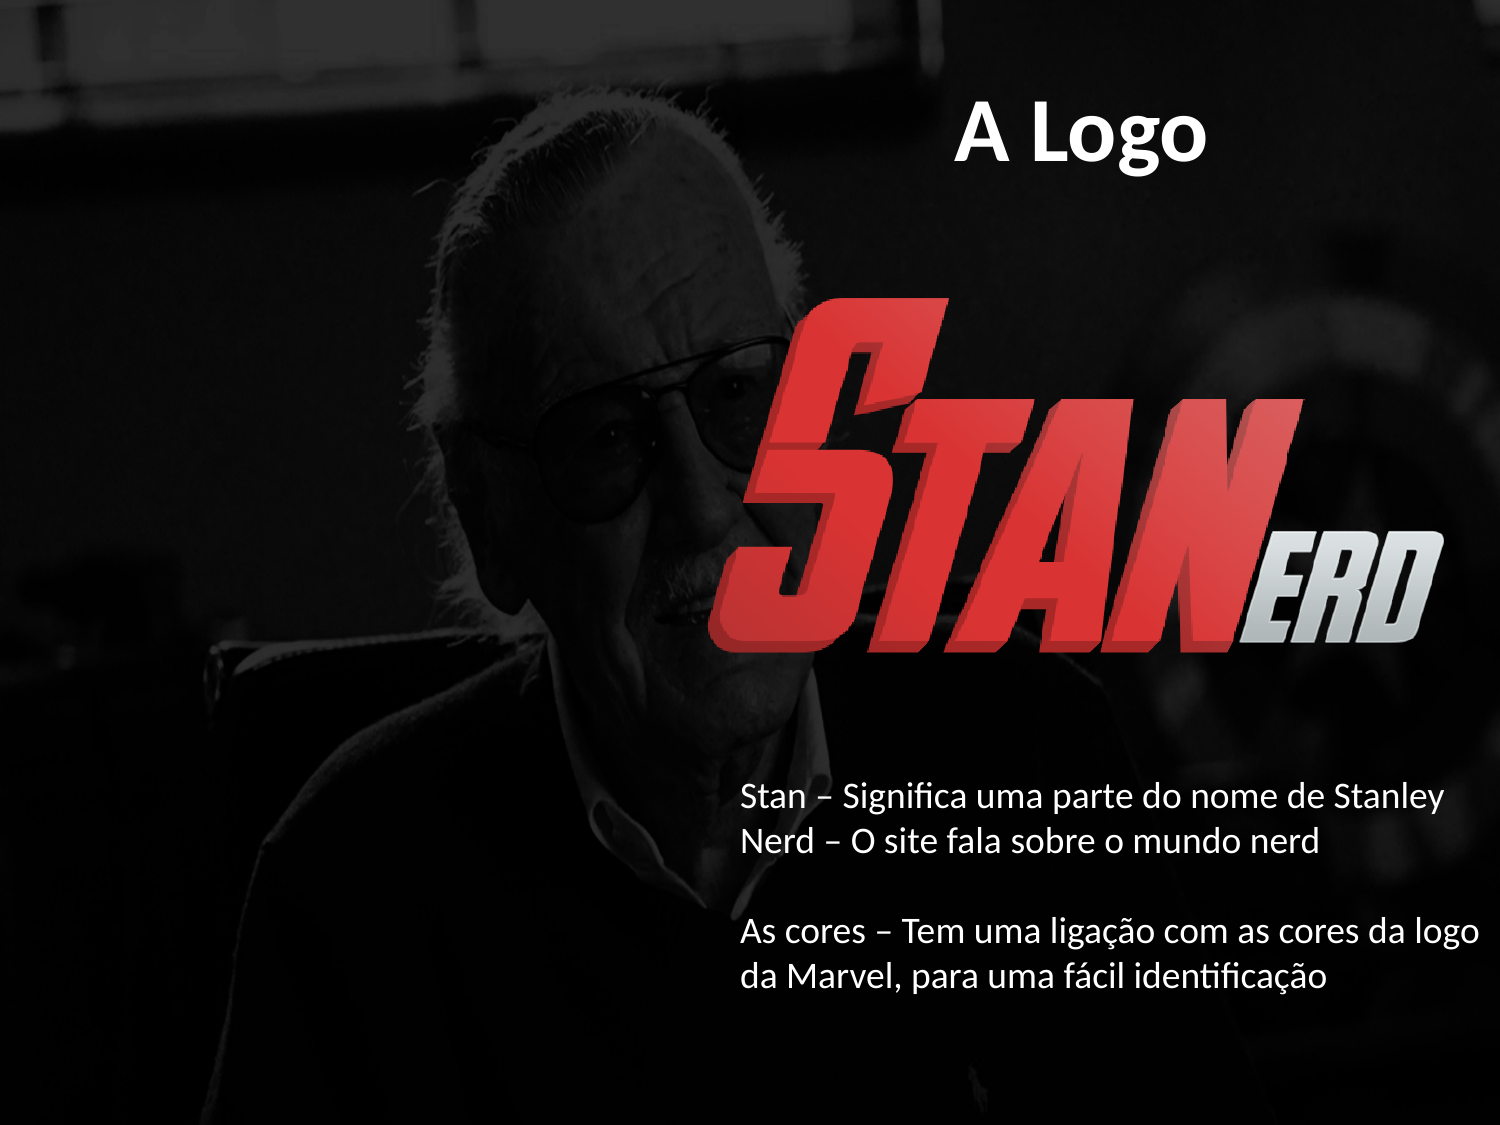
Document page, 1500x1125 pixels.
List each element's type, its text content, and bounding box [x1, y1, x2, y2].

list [702, 148, 1446, 892]
text_box Stan – Significa uma parte do nome de Stanley Nerd – O site fala sobre o mundo nerd As cores – Tem uma ligação com as cores da logo da Marvel, para uma fácil identificação [725, 763, 1496, 1003]
title A Logo [690, 30, 1473, 219]
picture [0, 0, 1500, 1125]
